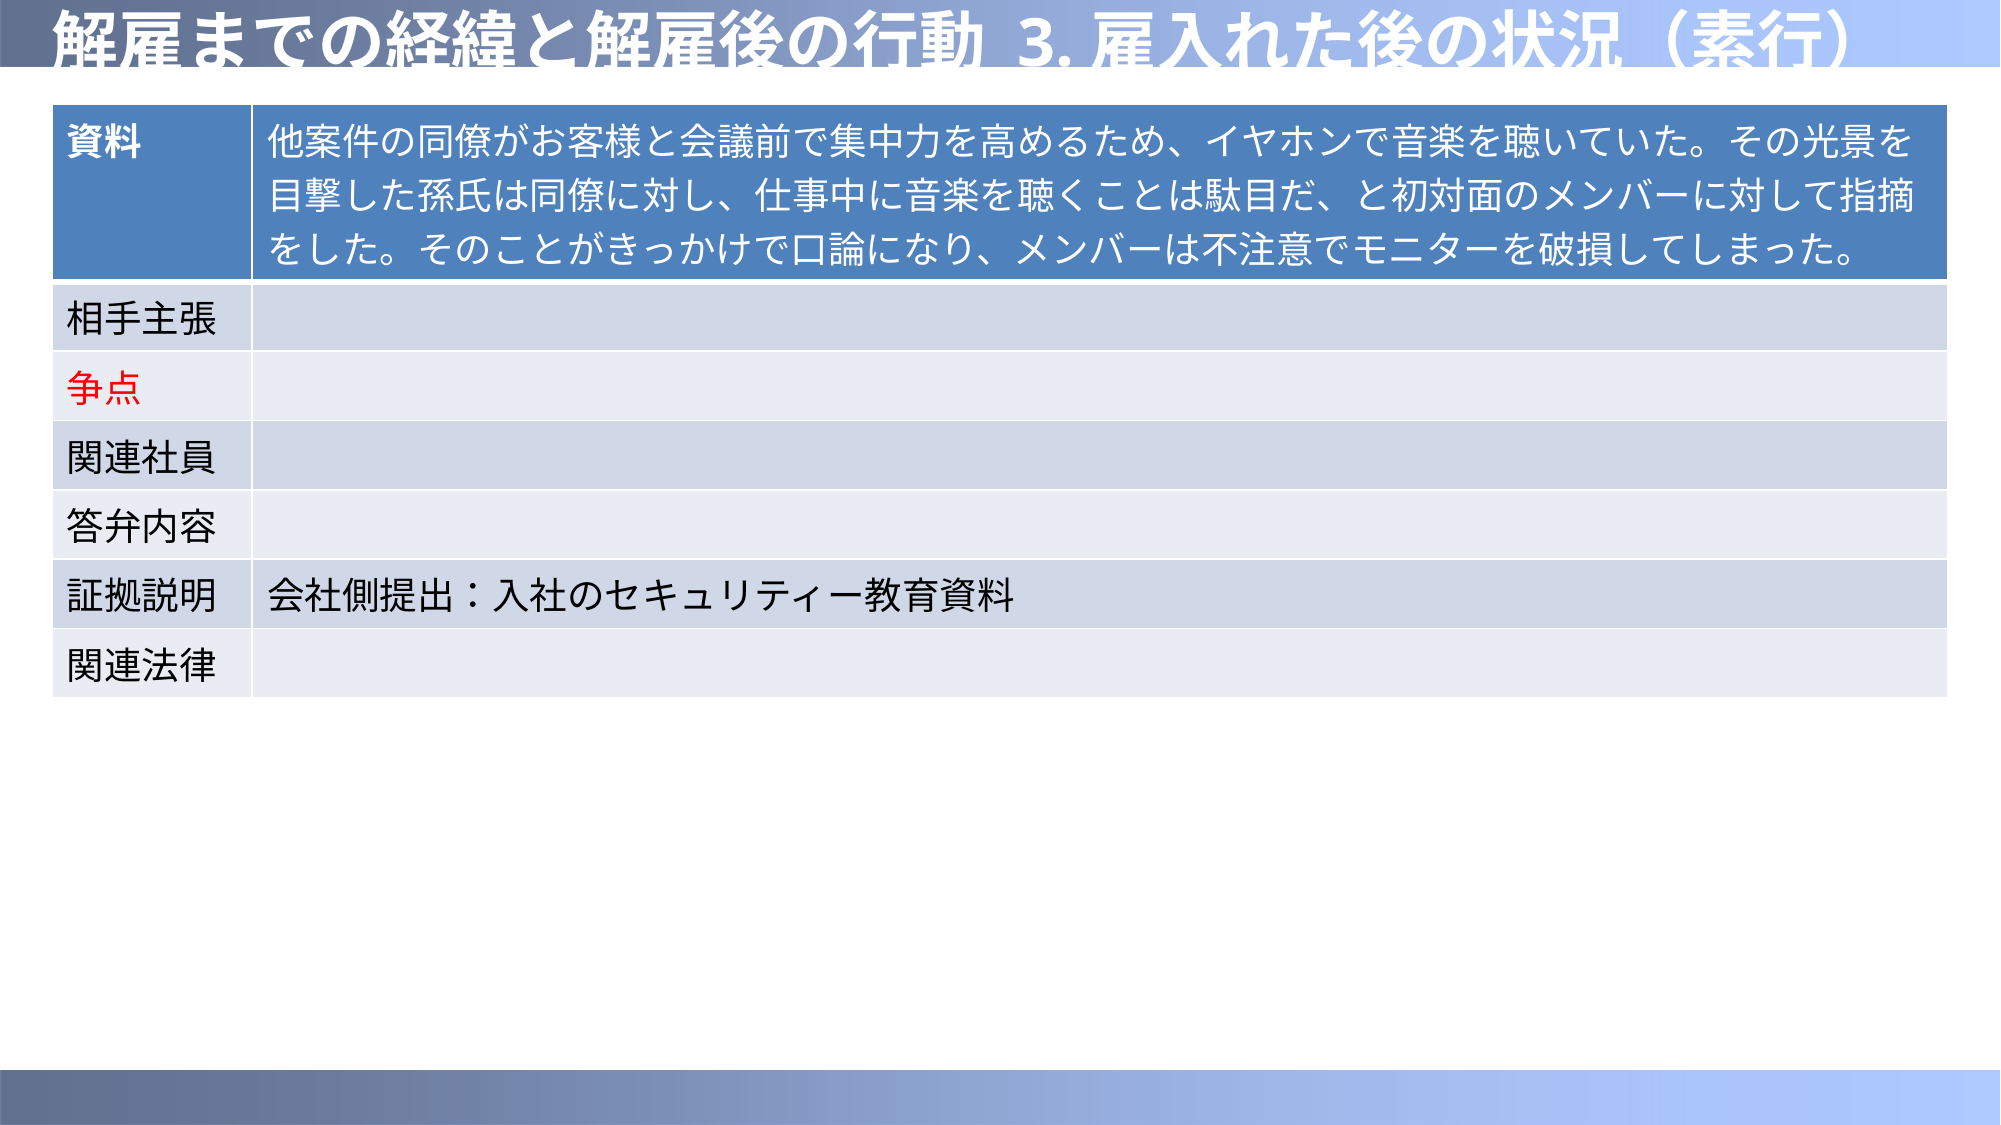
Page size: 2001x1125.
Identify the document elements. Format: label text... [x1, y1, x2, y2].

table_cell [253, 491, 1947, 558]
table_cell 証拠説明 [53, 560, 251, 628]
table_cell 会社側提出：入社のセキュリティー教育資料 [253, 560, 1947, 628]
table_cell 関連法律 [53, 629, 251, 697]
table_cell 相手主張 [53, 285, 251, 350]
table_header 資料 [53, 105, 251, 279]
table_cell [253, 352, 1947, 420]
title 解雇までの経緯と解雇後の行動 3.雇入れた後の状況（素行） [51, 0, 1921, 81]
table_cell [253, 629, 1947, 697]
table_cell 争点 [53, 352, 251, 420]
table_cell 関連社員 [53, 421, 251, 489]
table_cell [253, 285, 1947, 350]
table_cell 答弁内容 [53, 491, 251, 558]
table_header 他案件の同僚がお客様と会議前で集中力を高めるため、イヤホンで音楽を聴いていた。その光景を目撃した孫氏は同僚に対し、仕事中に音楽を聴くことは駄目だ、と初対面のメンバーに対して指摘をした。そのことがきっかけで口論になり、メンバーは不注意でモニターを破損してしまった。 [253, 105, 1947, 279]
table_cell [253, 421, 1947, 489]
